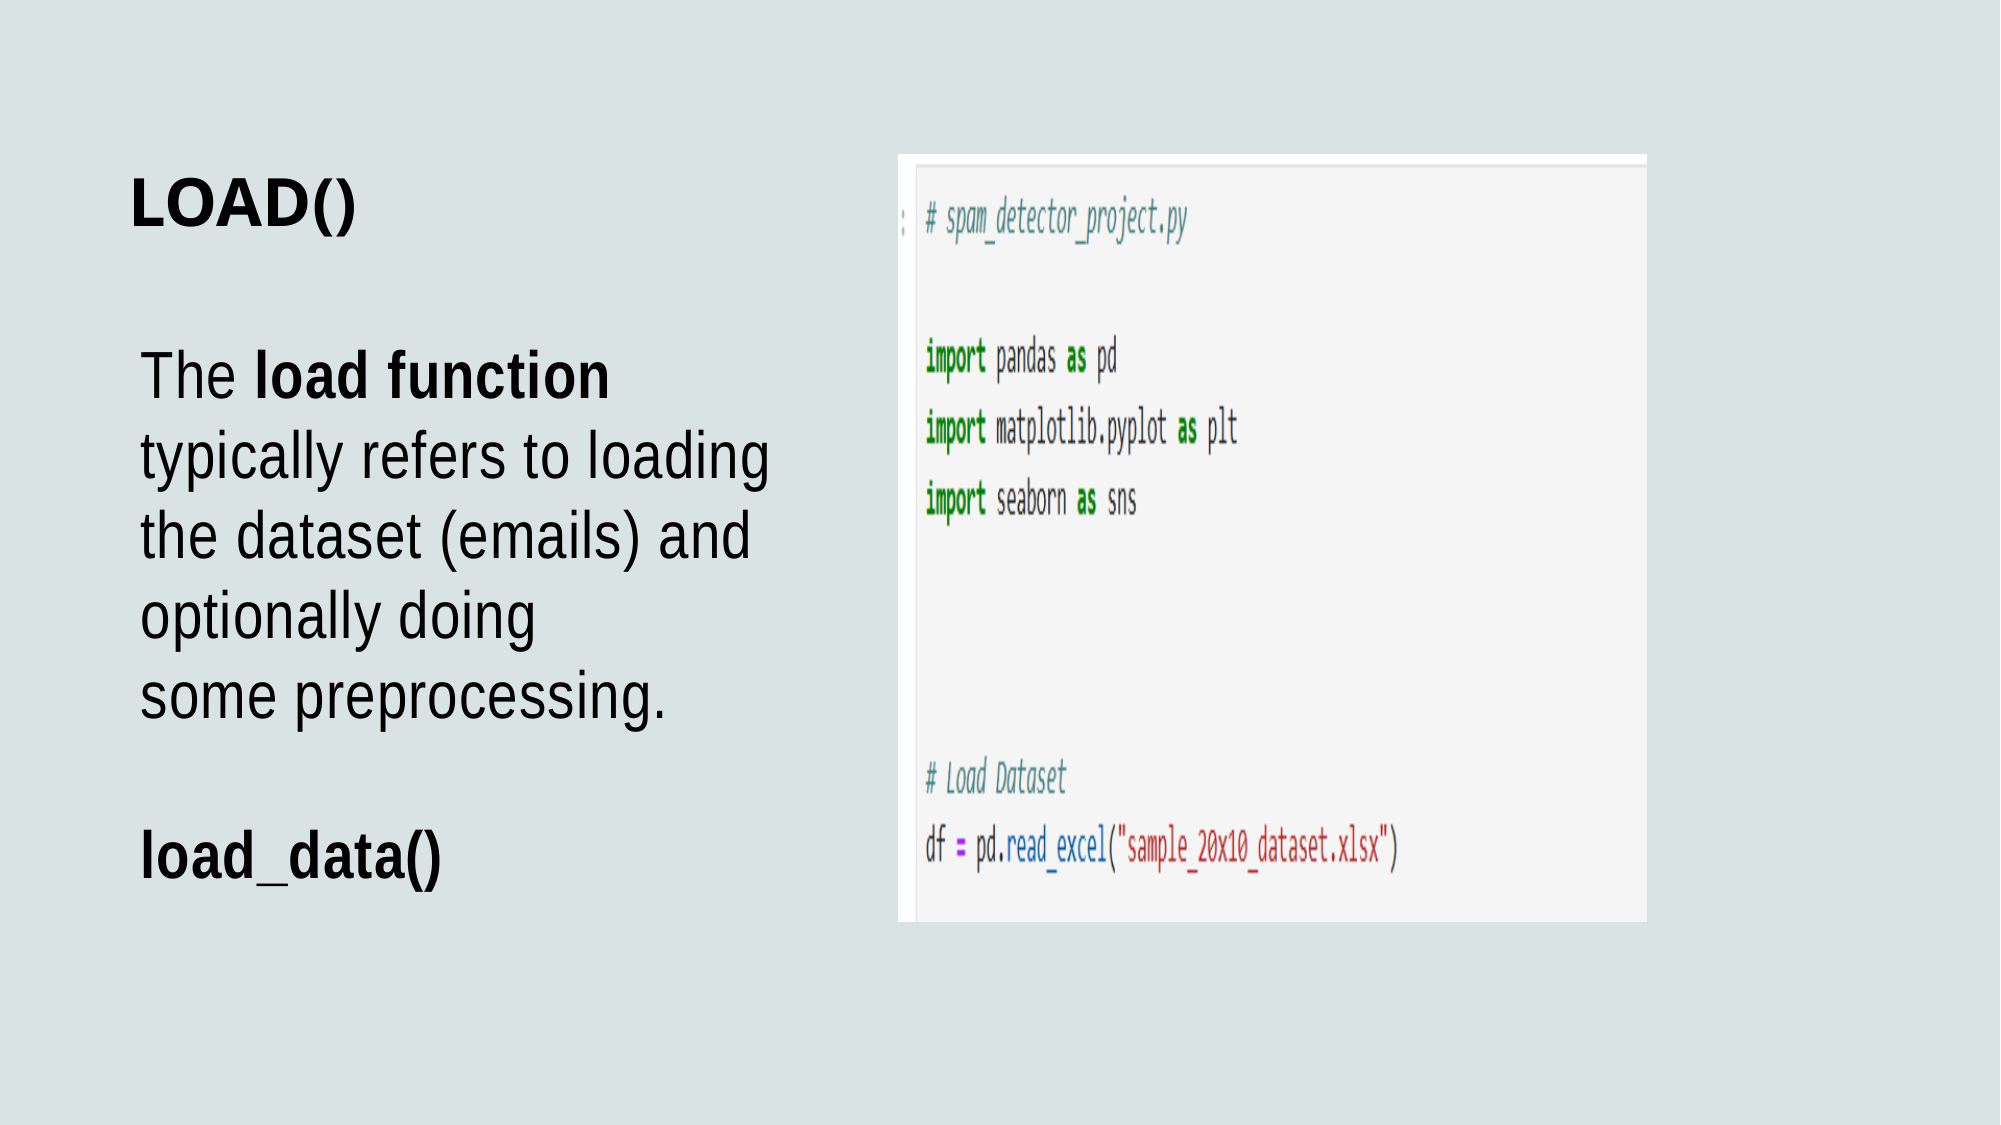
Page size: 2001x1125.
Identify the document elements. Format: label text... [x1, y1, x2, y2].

picture [898, 154, 1647, 922]
list The load function typically refers to loading the dataset (emails) and optionally doing some preprocessing. load_data() [125, 285, 792, 938]
title LOAD() [113, 64, 1838, 248]
